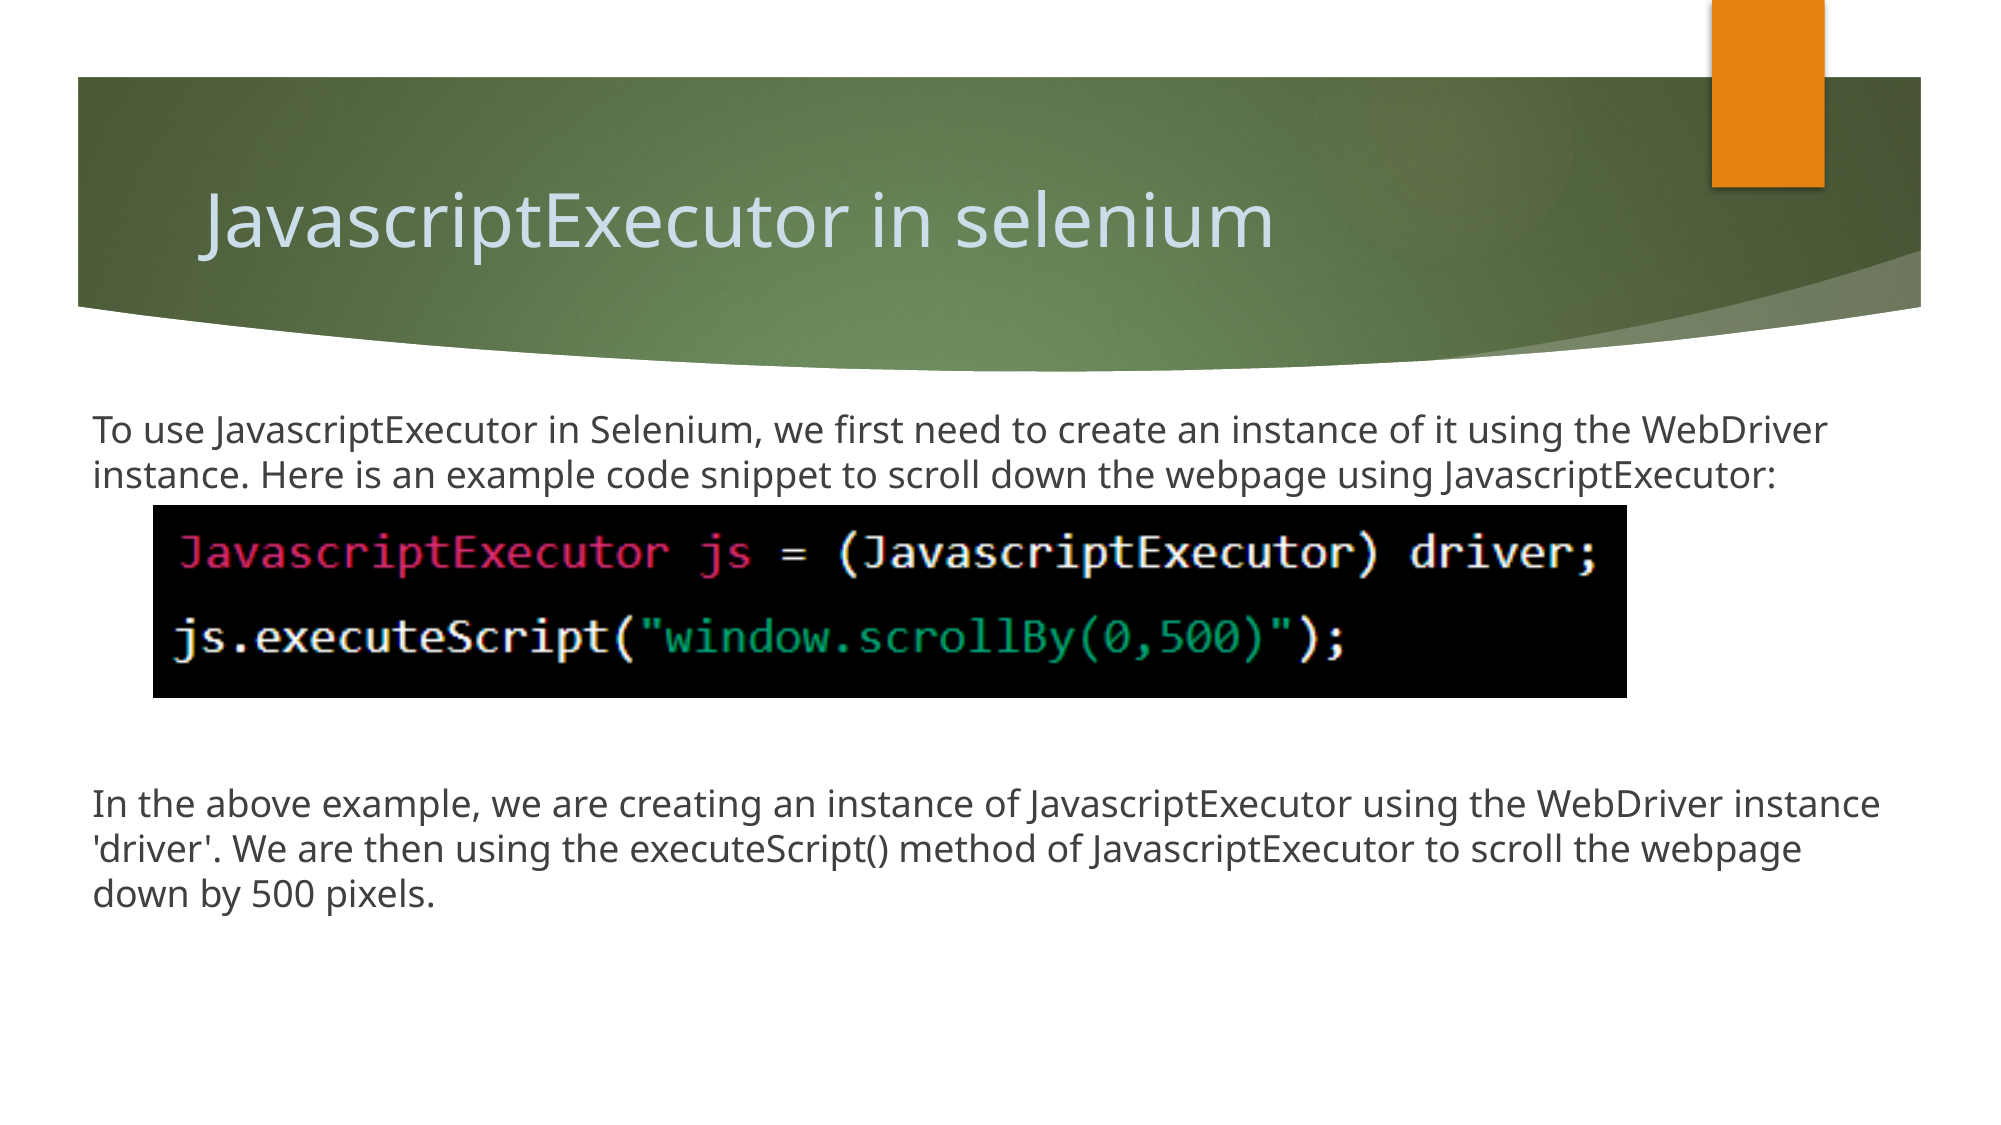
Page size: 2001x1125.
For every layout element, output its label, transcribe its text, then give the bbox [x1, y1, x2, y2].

list To use JavascriptExecutor in Selenium, we first need to create an instance of it using the WebDriver instance. Here is an example code snippet to scroll down the webpage using JavascriptExecutor: In the above example, we are creating an instance of JavascriptExecutor using the WebDriver instance 'driver'. We are then using the executeScript() method of JavascriptExecutor to scroll the webpage down by 500 pixels. [77, 398, 1920, 1084]
title JavascriptExecutor in selenium [189, 159, 1627, 276]
picture [153, 505, 1627, 699]
